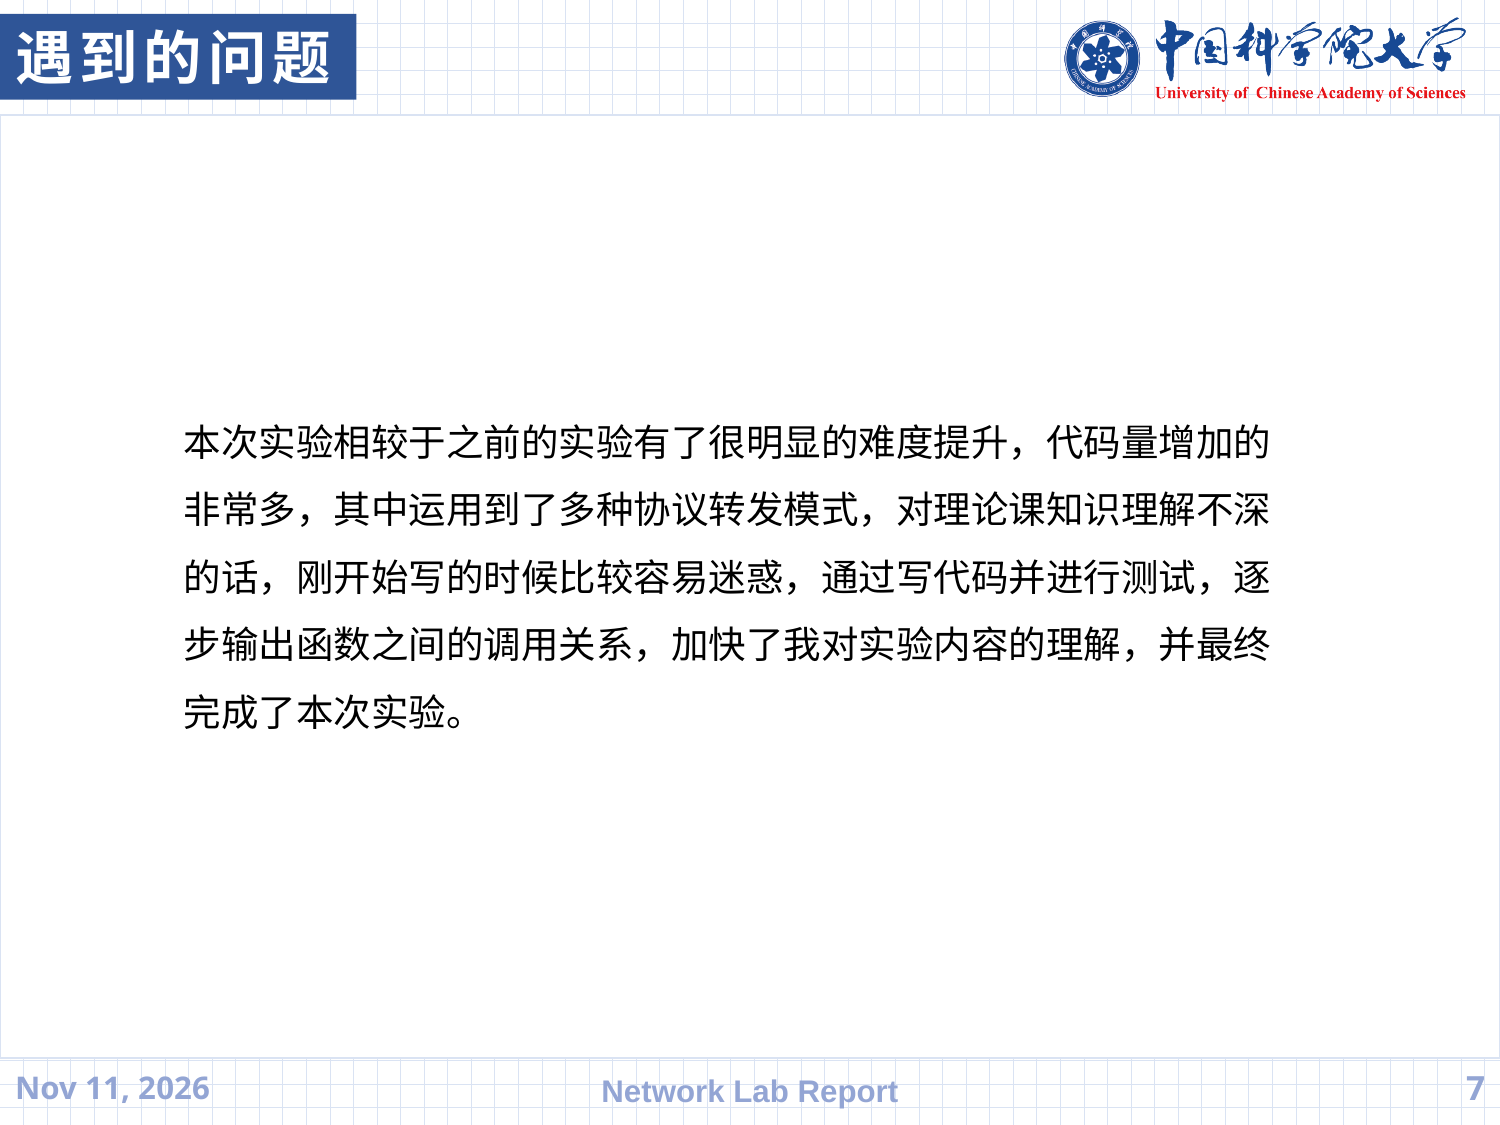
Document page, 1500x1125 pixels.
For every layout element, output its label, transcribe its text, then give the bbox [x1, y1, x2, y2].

picture [1064, 17, 1466, 102]
list 遇到的问题 [0, 12, 358, 101]
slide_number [0, 1059, 338, 1120]
footer Network Lab Report [438, 1059, 1061, 1120]
slide_number 7 [1162, 1059, 1500, 1120]
text_box 本次实验相较于之前的实验有了很明显的难度提升，代码量增加的非常多，其中运用到了多种协议转发模式，对理论课知识理解不深的话，刚开始写的时候比较容易迷惑，通过写代码并进行测试，逐步输出函数之间的调用关系，加快了我对实验内容的理解，并最终完成了本次实验。 [168, 388, 1321, 741]
